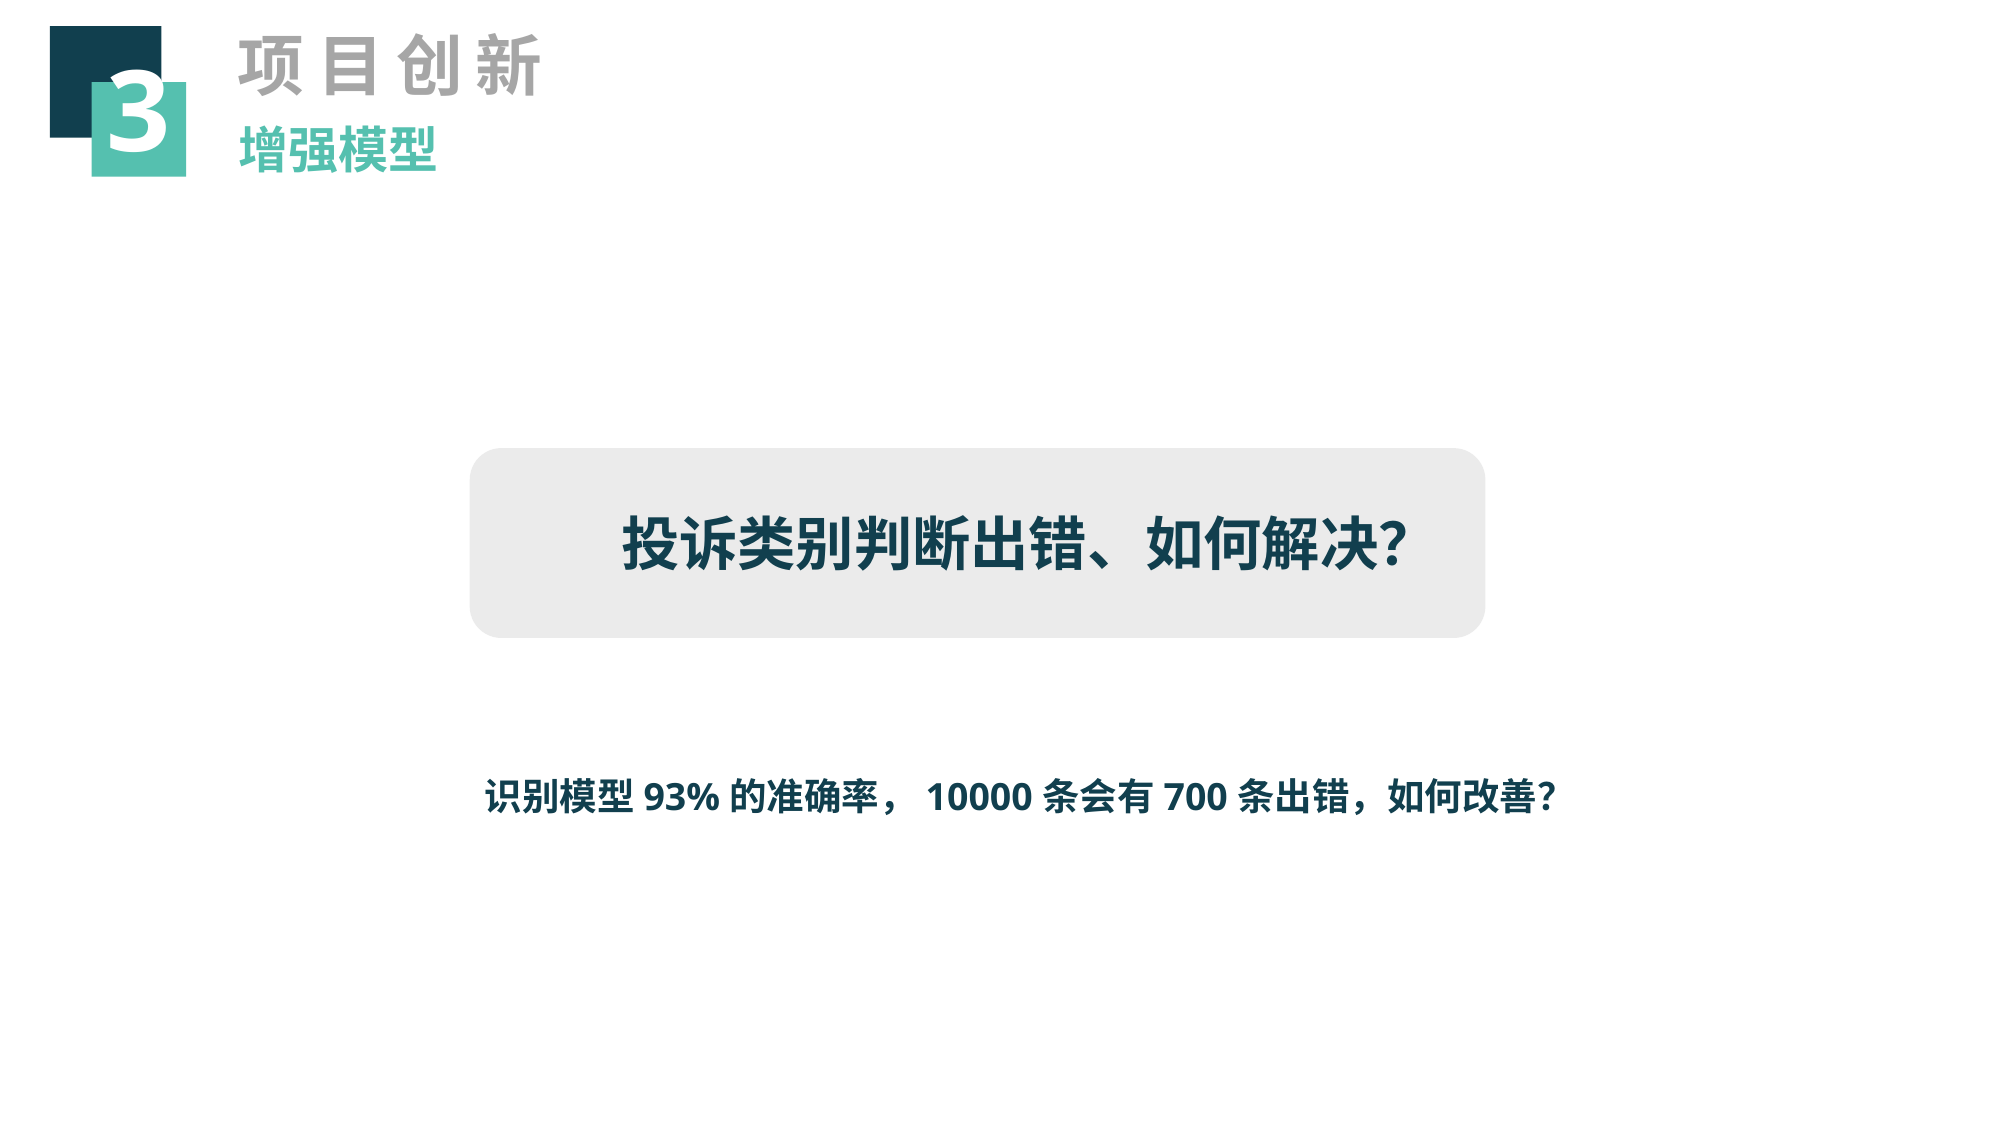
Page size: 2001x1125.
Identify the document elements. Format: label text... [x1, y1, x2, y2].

text_box 识别模型93%的准确率，10000条会有700条出错，如何改善？ [469, 765, 1760, 825]
text_box 项目创新 [223, 16, 1000, 112]
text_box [49, 26, 189, 184]
text_box 增强模型 [223, 110, 896, 186]
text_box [469, 448, 1486, 638]
